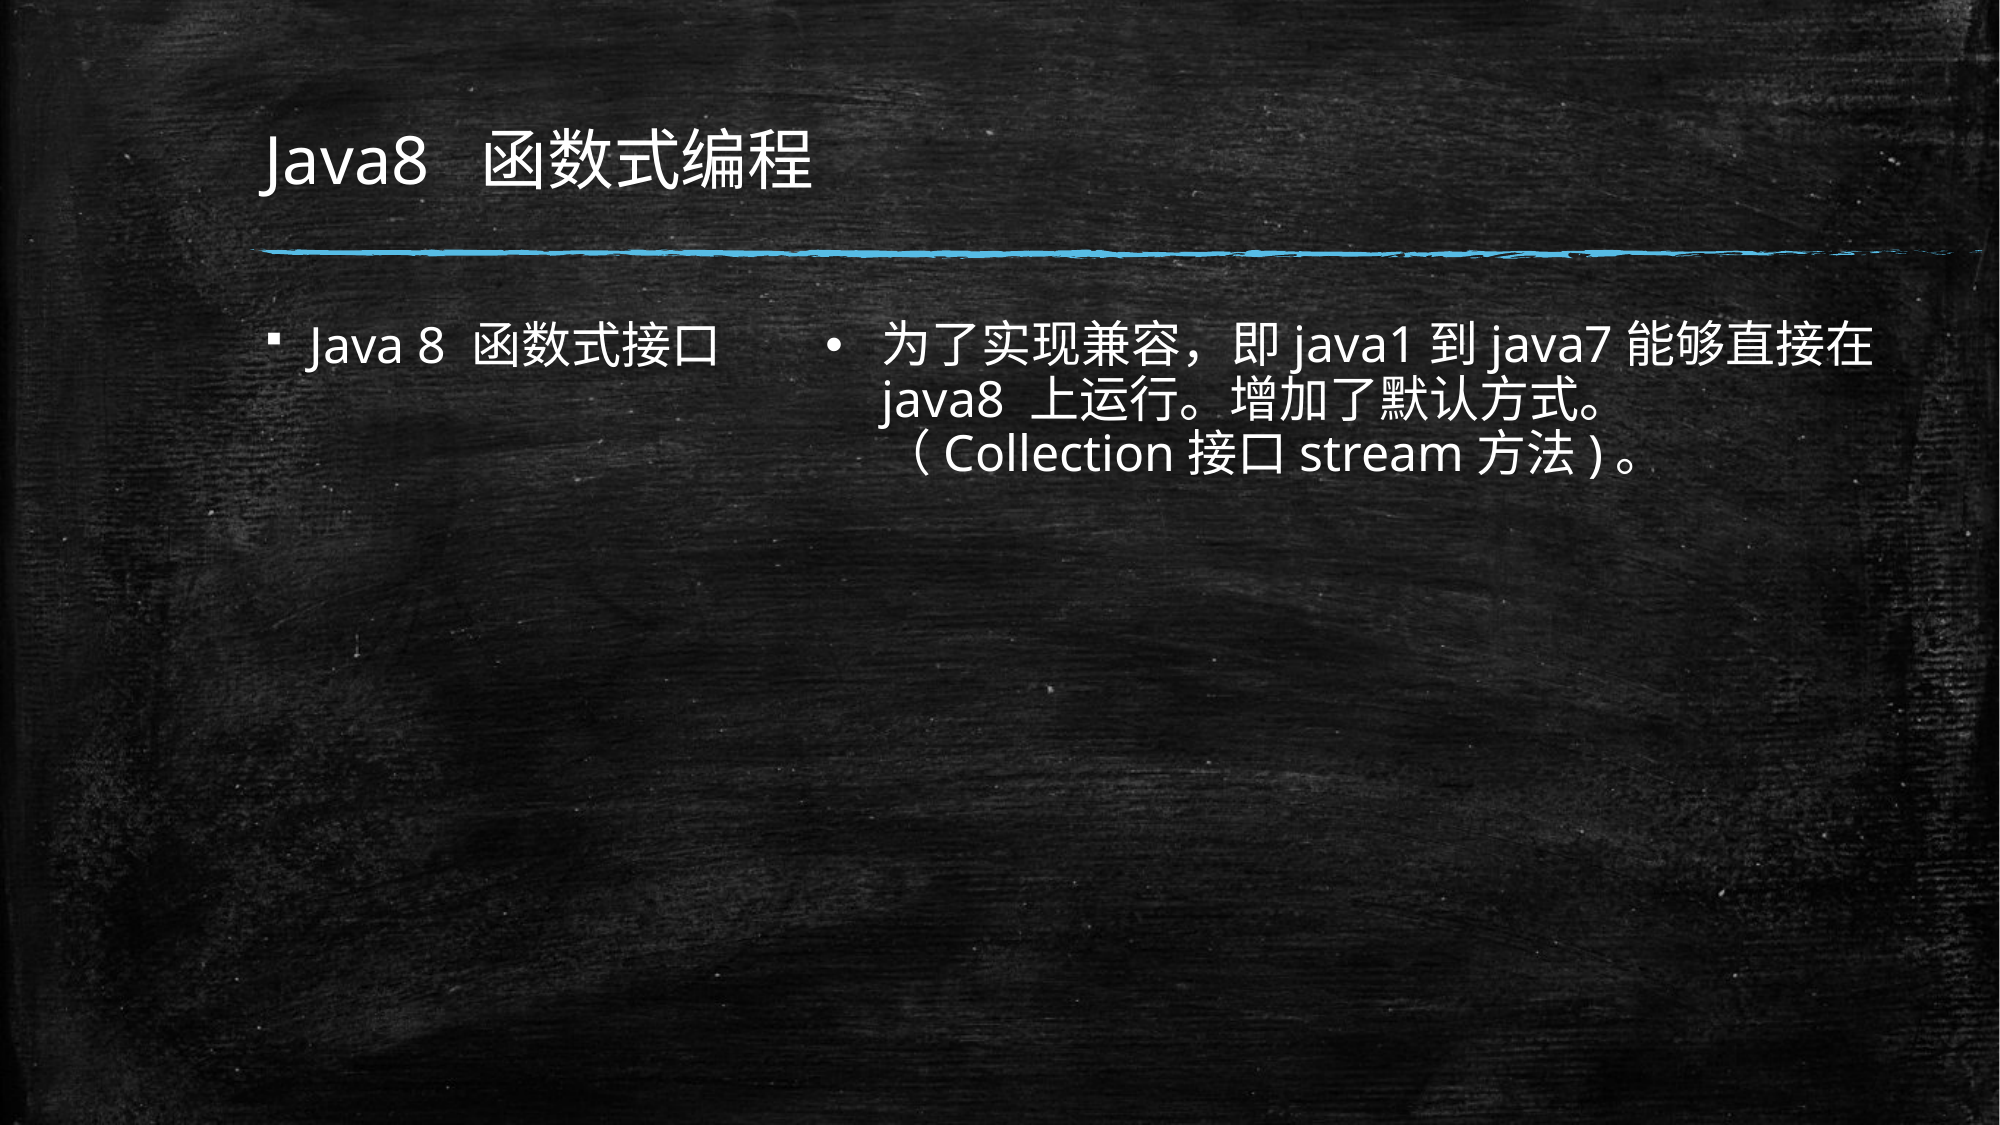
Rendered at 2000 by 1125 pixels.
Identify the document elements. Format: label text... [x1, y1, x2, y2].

title Java8 函数式编程 [249, 38, 1750, 207]
text_box 为了实现兼容，即java1到java7能够直接在java8 上运行。增加了默认方式。（Collection接口stream方法)。 [810, 312, 1933, 544]
list Java 8 函数式接口 [249, 312, 810, 421]
